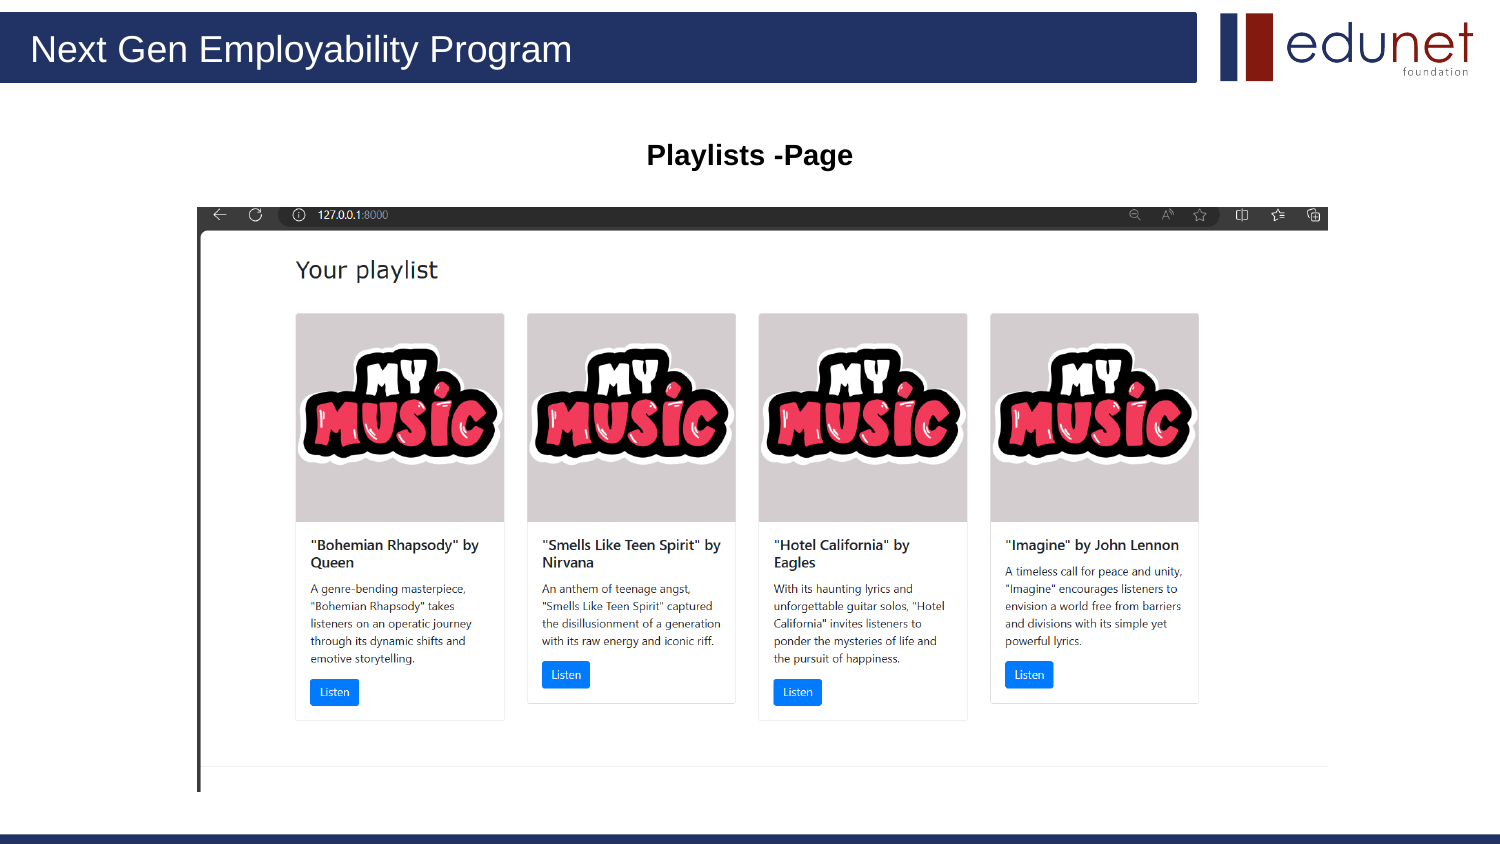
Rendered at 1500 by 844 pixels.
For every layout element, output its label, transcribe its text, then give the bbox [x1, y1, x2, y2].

title Playlists -Page [103, 98, 1397, 208]
picture [197, 207, 1328, 793]
picture [1279, 14, 1482, 83]
